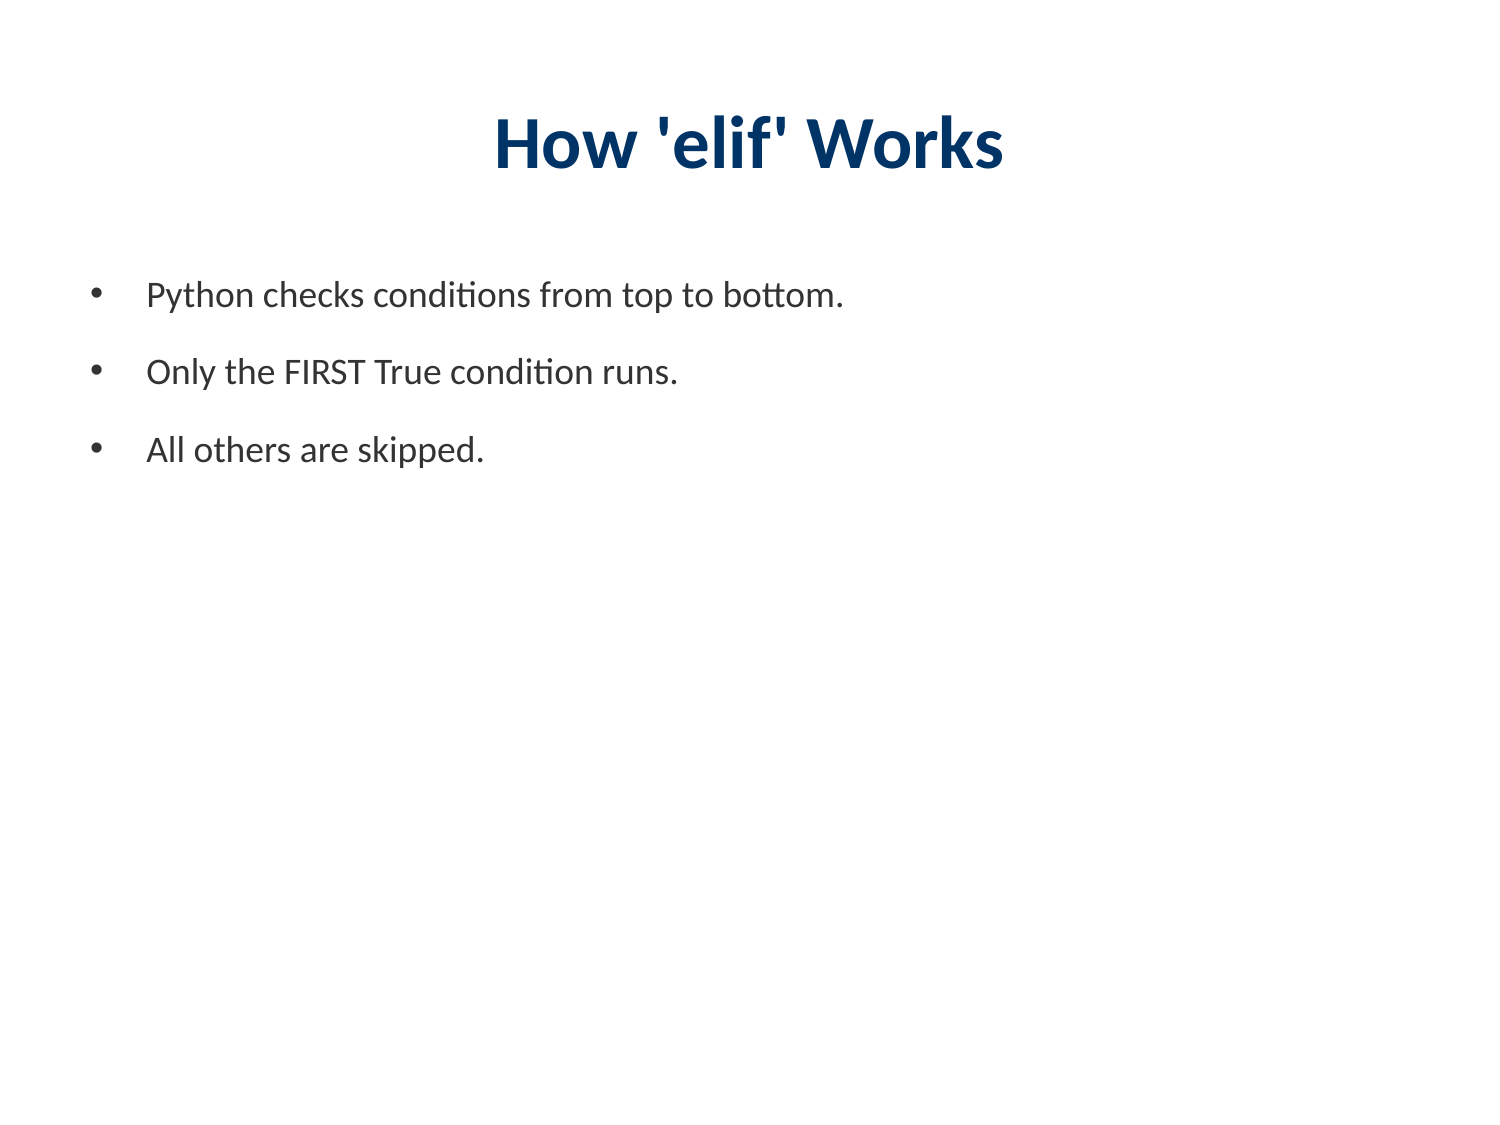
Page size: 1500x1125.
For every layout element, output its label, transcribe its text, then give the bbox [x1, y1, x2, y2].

list Python checks conditions from top to bottom. Only the FIRST True condition runs. All others are skipped. [75, 262, 1425, 1005]
title How 'elif' Works [75, 45, 1425, 233]
